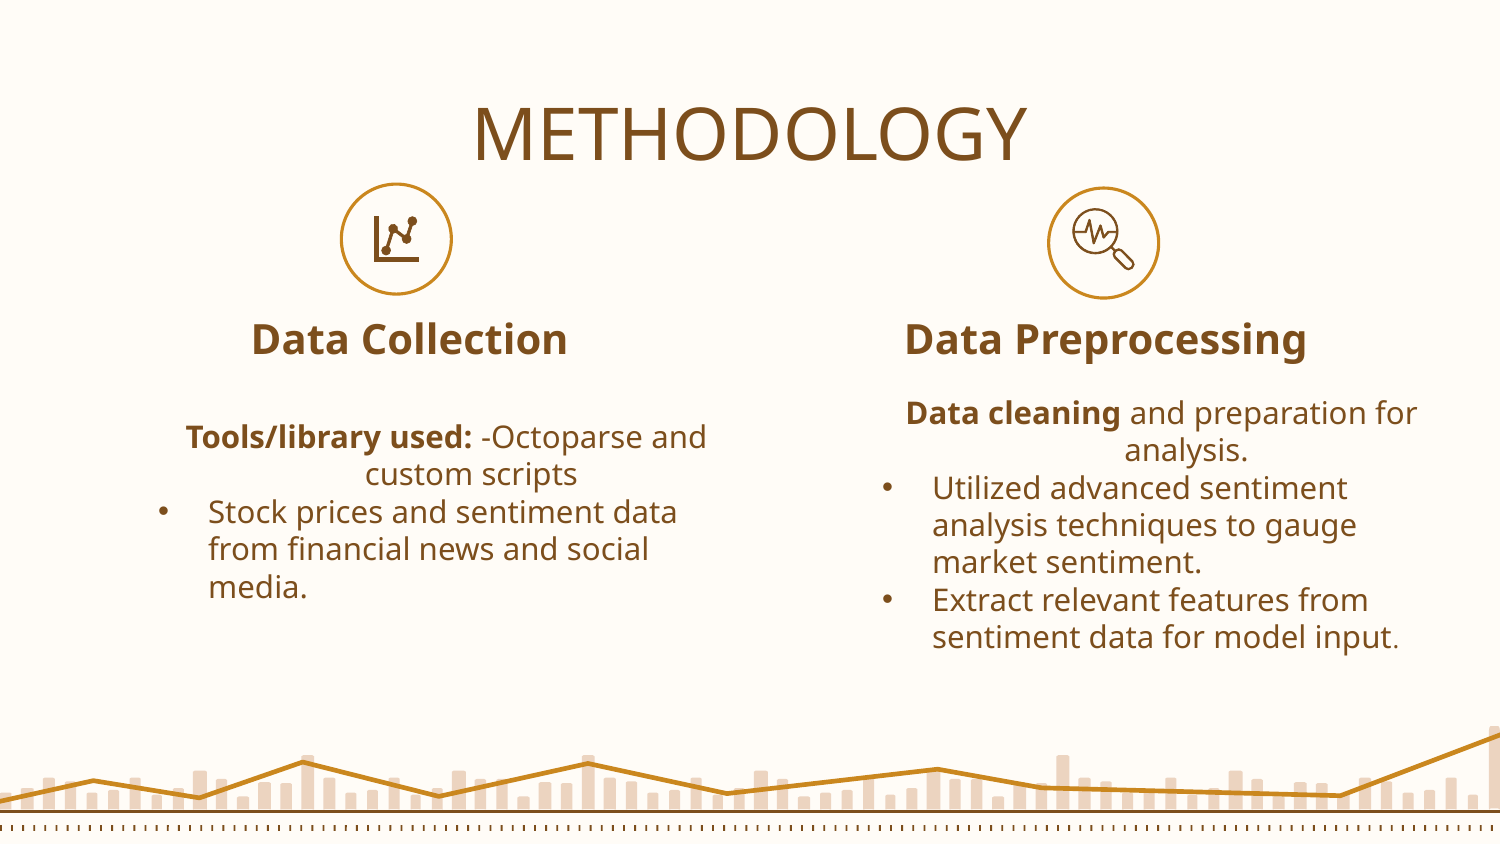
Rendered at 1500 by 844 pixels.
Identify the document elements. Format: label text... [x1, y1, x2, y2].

subtitle Data Collection [132, 318, 687, 379]
title METHODOLOGY [118, 72, 1382, 167]
text_box [1072, 208, 1135, 270]
text_box [374, 216, 419, 262]
text_box [381, 216, 417, 256]
text_box [341, 184, 452, 295]
subtitle Tools/library used: -Octoparse and custom scripts Stock prices and sentiment data from financial news and social media. [118, 402, 750, 608]
subtitle Data Preprocessing [828, 318, 1383, 379]
text_box [1048, 188, 1159, 299]
subtitle Data cleaning and preparation for analysis. Utilized advanced sentiment analysis techniques to gauge market sentiment. Extract relevant features from sentiment data for model input. [842, 378, 1457, 688]
